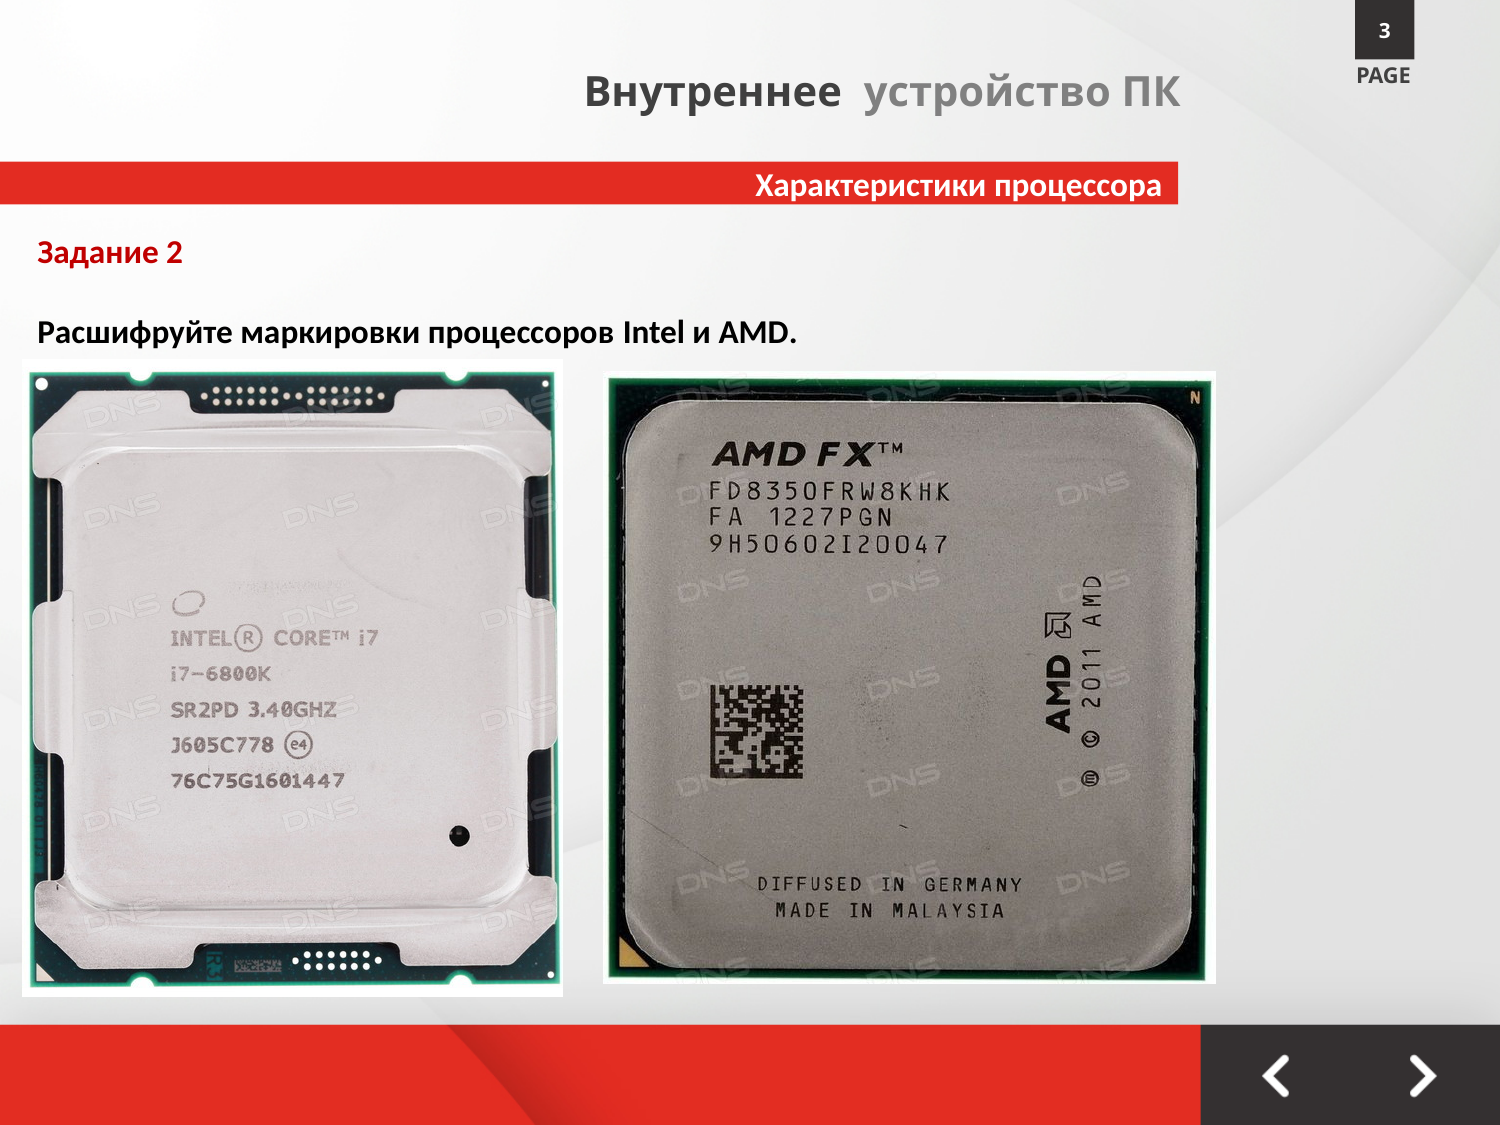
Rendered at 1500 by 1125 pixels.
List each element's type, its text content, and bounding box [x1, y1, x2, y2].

picture [0, 0, 1500, 1125]
subtitle Характеристики процессора [0, 161, 1179, 205]
text_box 3 [1353, 0, 1417, 61]
text_box Задание 2 Расшифруйте маркировки процессоров Intel и AMD. [22, 222, 1474, 358]
text_box Внутреннее устройство ПК [22, 57, 1196, 123]
text_box PAGE [1341, 54, 1426, 96]
